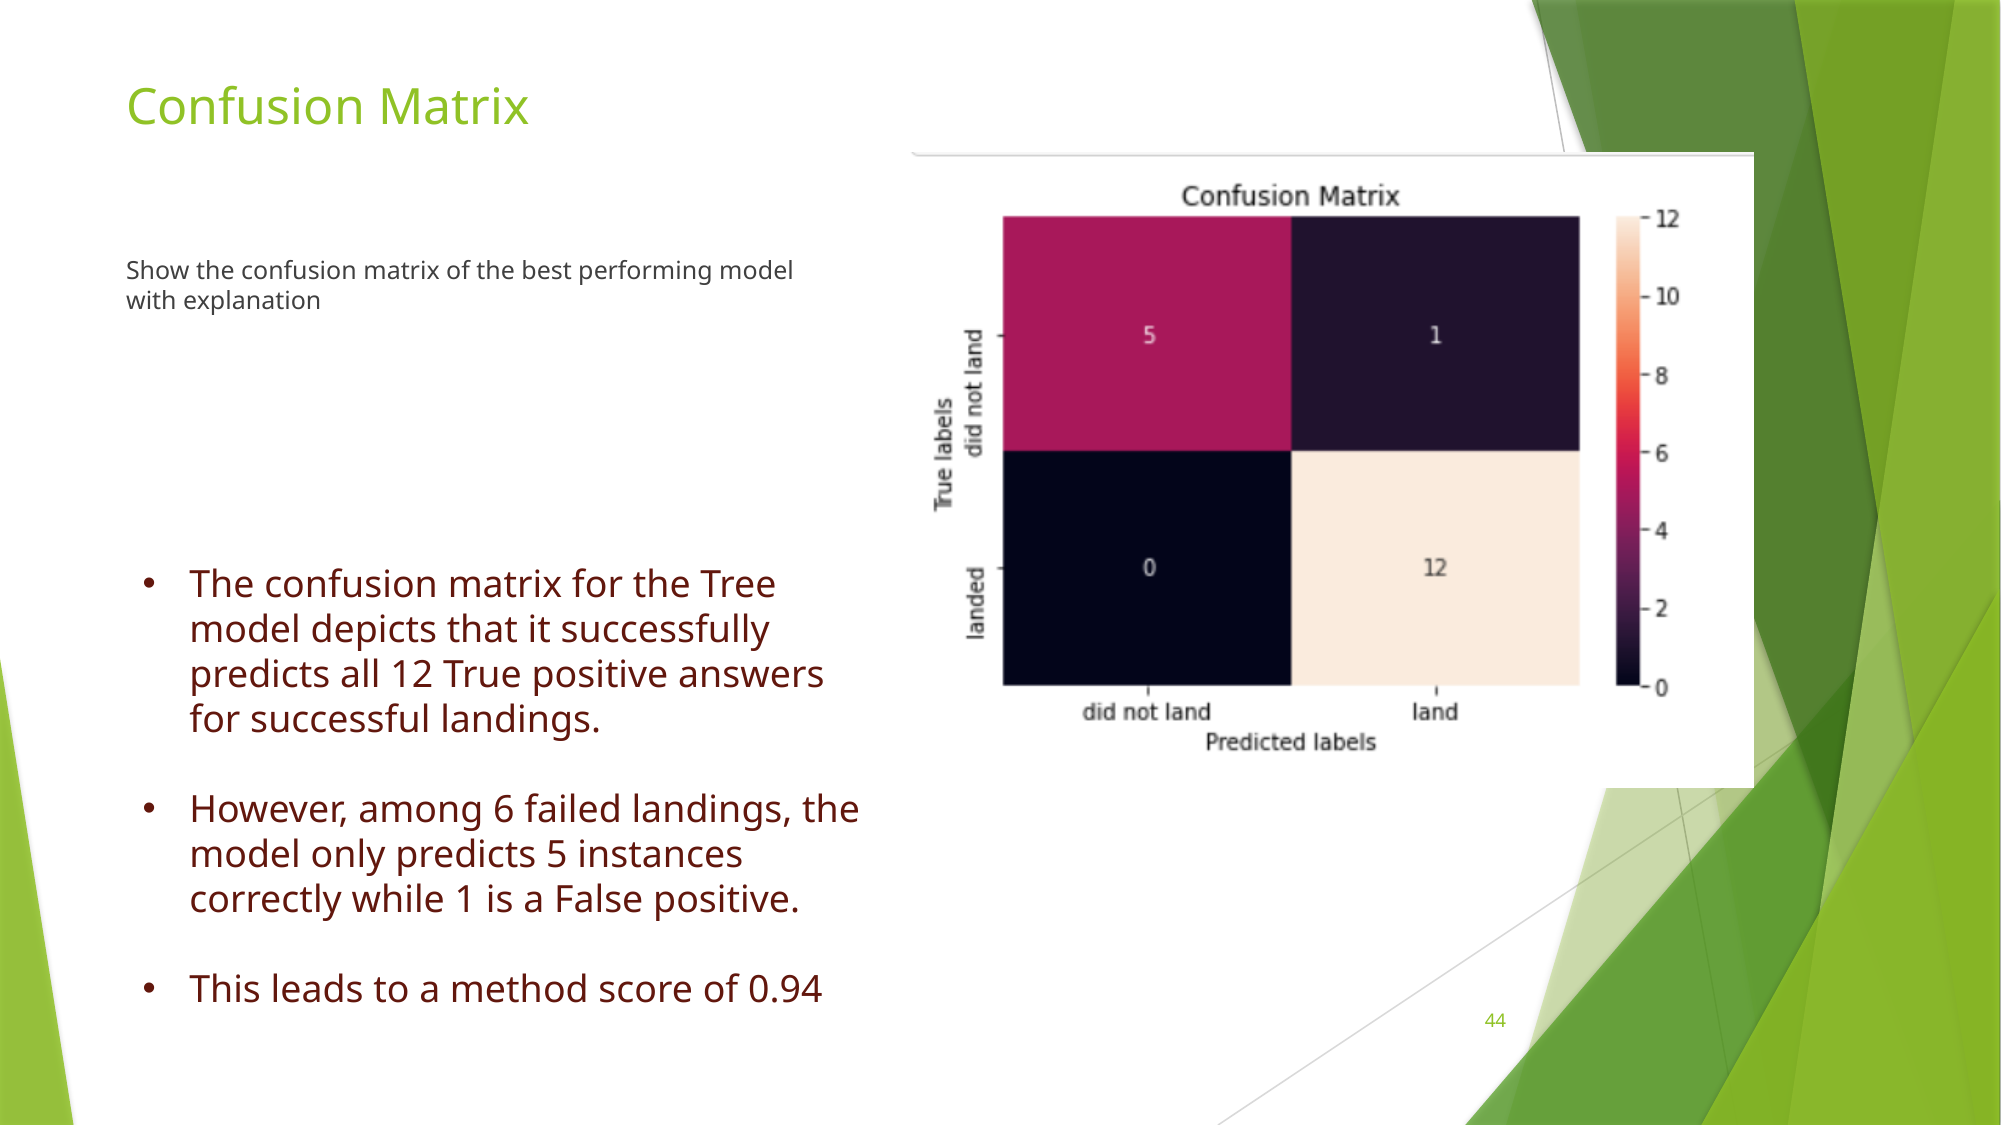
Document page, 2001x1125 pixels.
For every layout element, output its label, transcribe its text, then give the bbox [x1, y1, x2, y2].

picture [894, 152, 1754, 788]
list Show the confusion matrix of the best performing model with explanation [111, 196, 862, 499]
title Confusion Matrix [111, 49, 1522, 143]
text_box The confusion matrix for the Tree model depicts that it successfully predicts all 12 True positive answers for successful landings. However, among 6 failed landings, the model only predicts 5 instances correctly while 1 is a False positive. This leads to a method score of 0.94 [127, 552, 878, 1018]
slide_number 44 [1409, 991, 1522, 1051]
